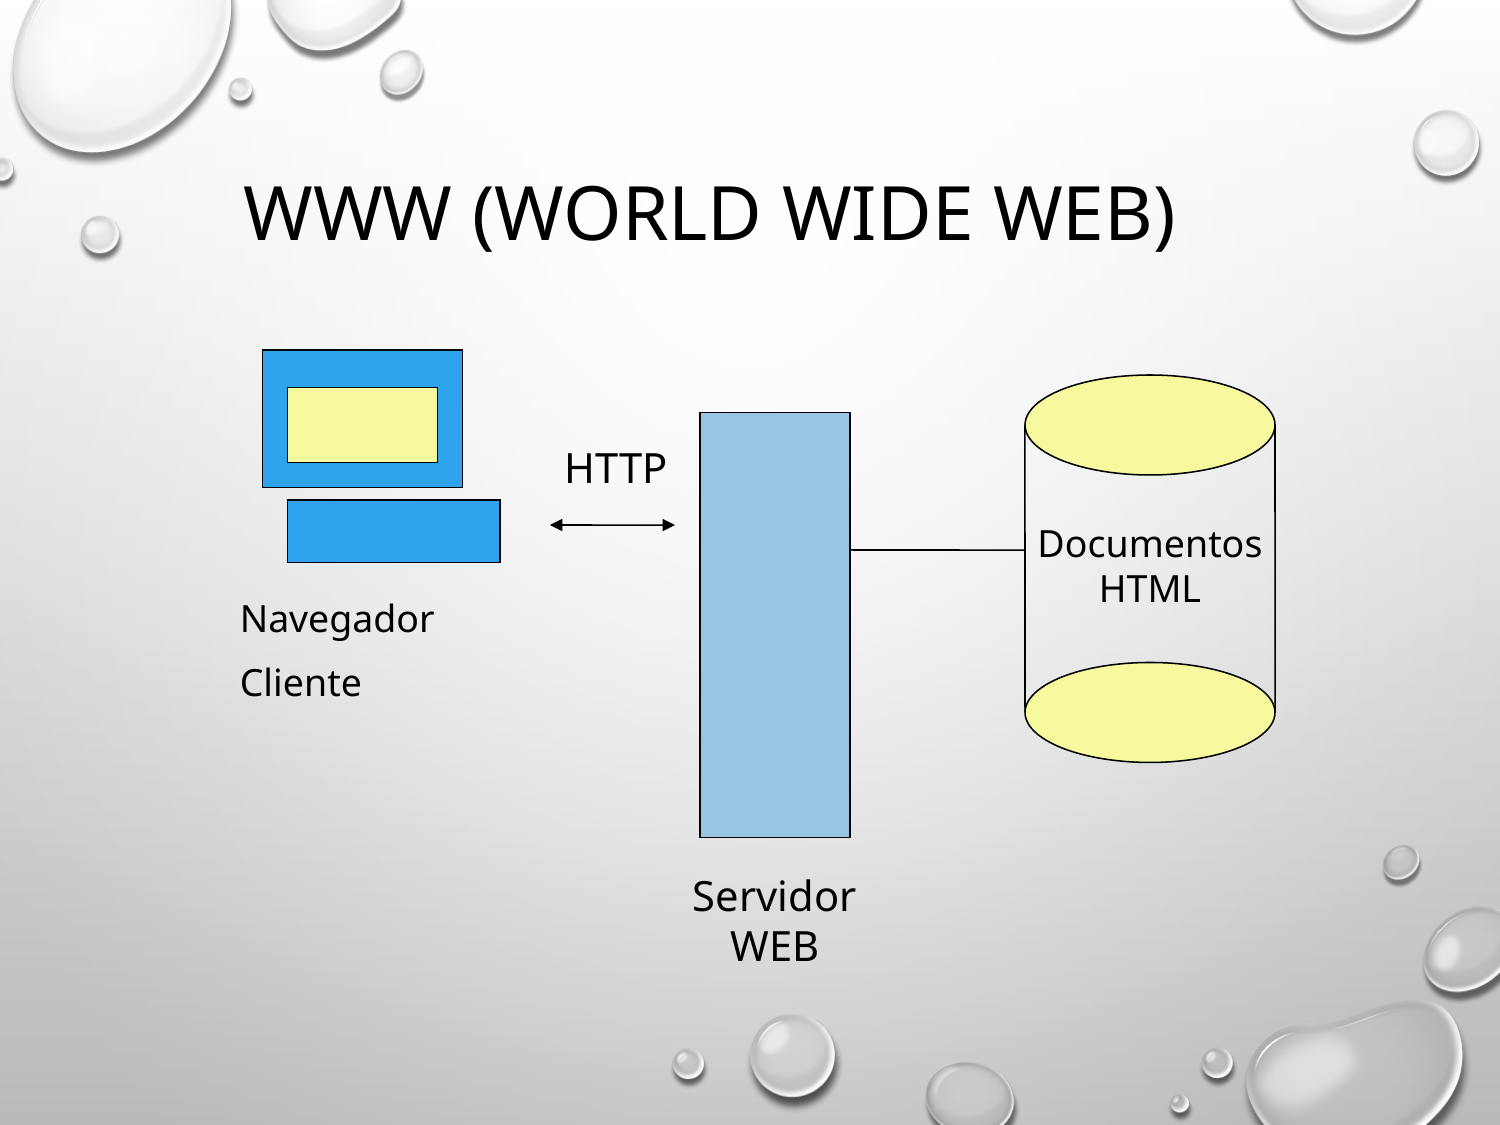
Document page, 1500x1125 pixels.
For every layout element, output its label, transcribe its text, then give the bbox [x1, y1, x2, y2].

text_box [1025, 375, 1275, 475]
text_box [262, 349, 463, 488]
picture [0, 0, 1500, 1125]
text_box [287, 499, 500, 563]
text_box HTTP [549, 434, 713, 500]
text_box [699, 412, 850, 838]
text_box Servidor WEB [675, 862, 875, 978]
title WWW (World Wide Web) [35, 128, 1386, 304]
text_box Navegador Cliente [225, 587, 475, 711]
text_box [287, 387, 438, 463]
text_box Documentos HTML [1012, 512, 1288, 618]
text_box [549, 518, 676, 532]
text_box [1025, 662, 1275, 763]
